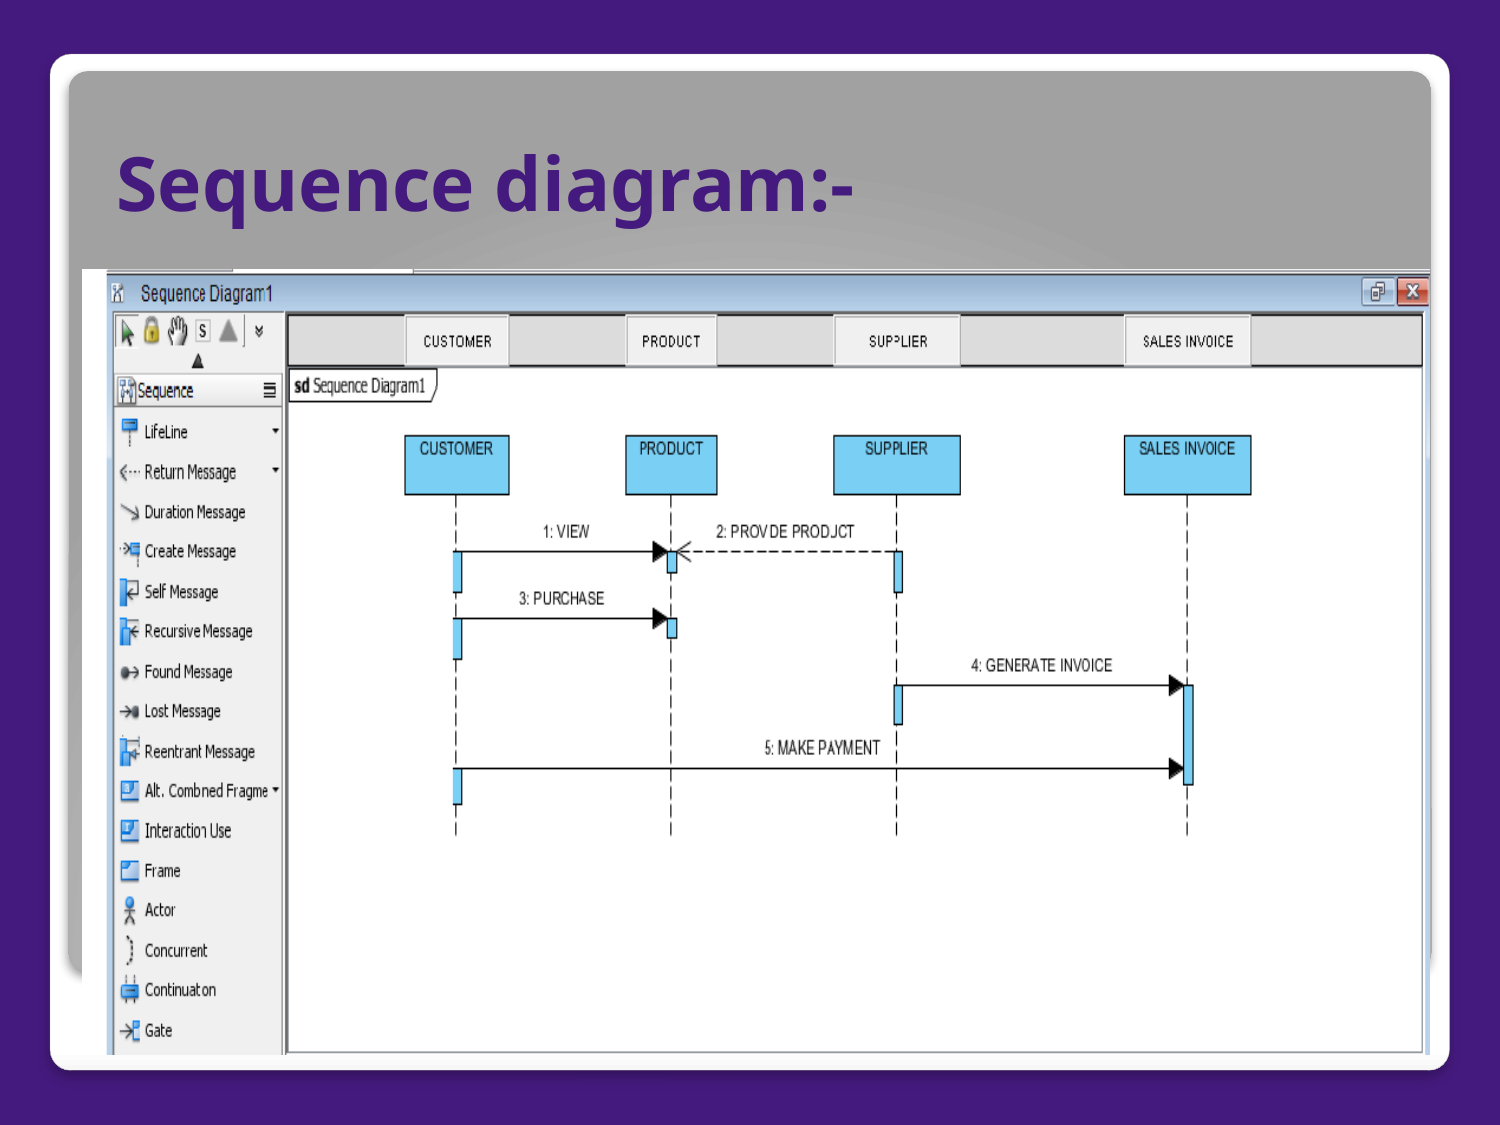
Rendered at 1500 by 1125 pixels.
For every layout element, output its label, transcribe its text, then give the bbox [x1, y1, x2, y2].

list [81, 269, 1430, 1055]
title Sequence diagram:- [82, 70, 1425, 235]
